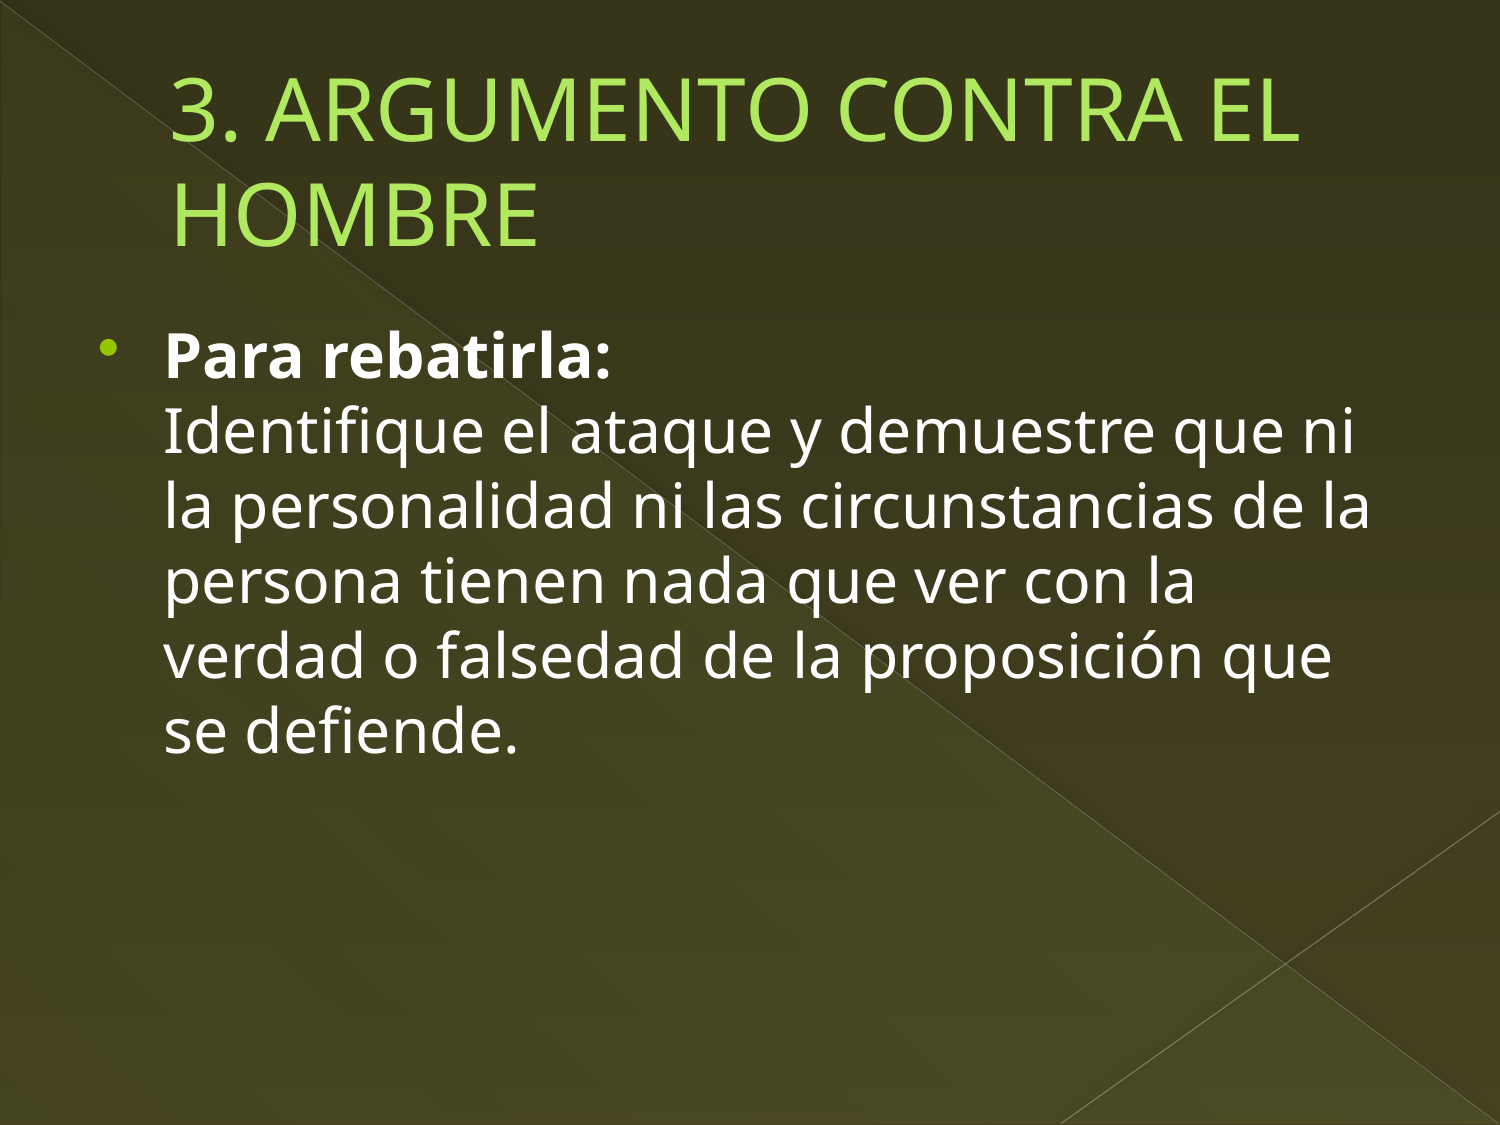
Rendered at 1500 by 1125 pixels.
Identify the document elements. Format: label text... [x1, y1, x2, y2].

list Para rebatirla: Identifique el ataque y demuestre que ni la personalidad ni las circunstancias de la persona tienen nada que ver con la verdad o falsedad de la proposición que se defiende. [75, 308, 1425, 1059]
title 3. ARGUMENTO CONTRA EL HOMBRE [75, 43, 1425, 274]
